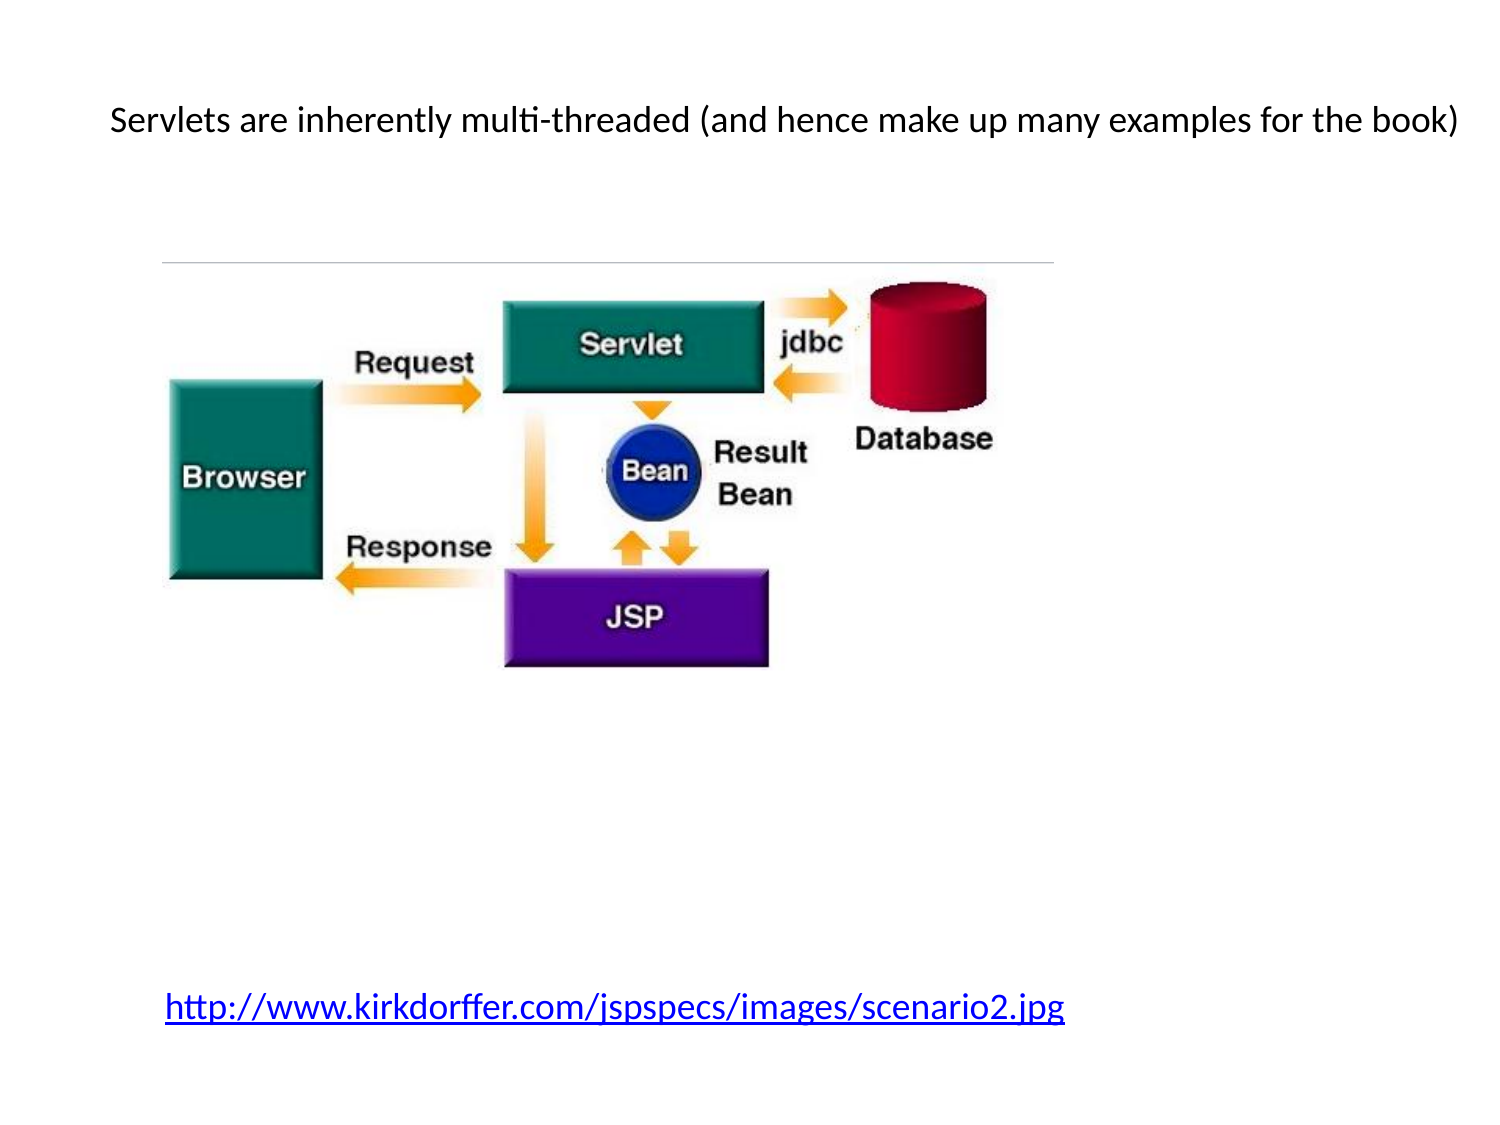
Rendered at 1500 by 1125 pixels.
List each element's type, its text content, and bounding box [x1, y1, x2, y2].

text_box Servlets are inherently multi-threaded (and hence make up many examples for the book) [95, 87, 1476, 148]
picture [162, 262, 1054, 694]
text_box http://www.kirkdorffer.com/jspspecs/images/scenario2.jpg [150, 974, 1100, 1035]
